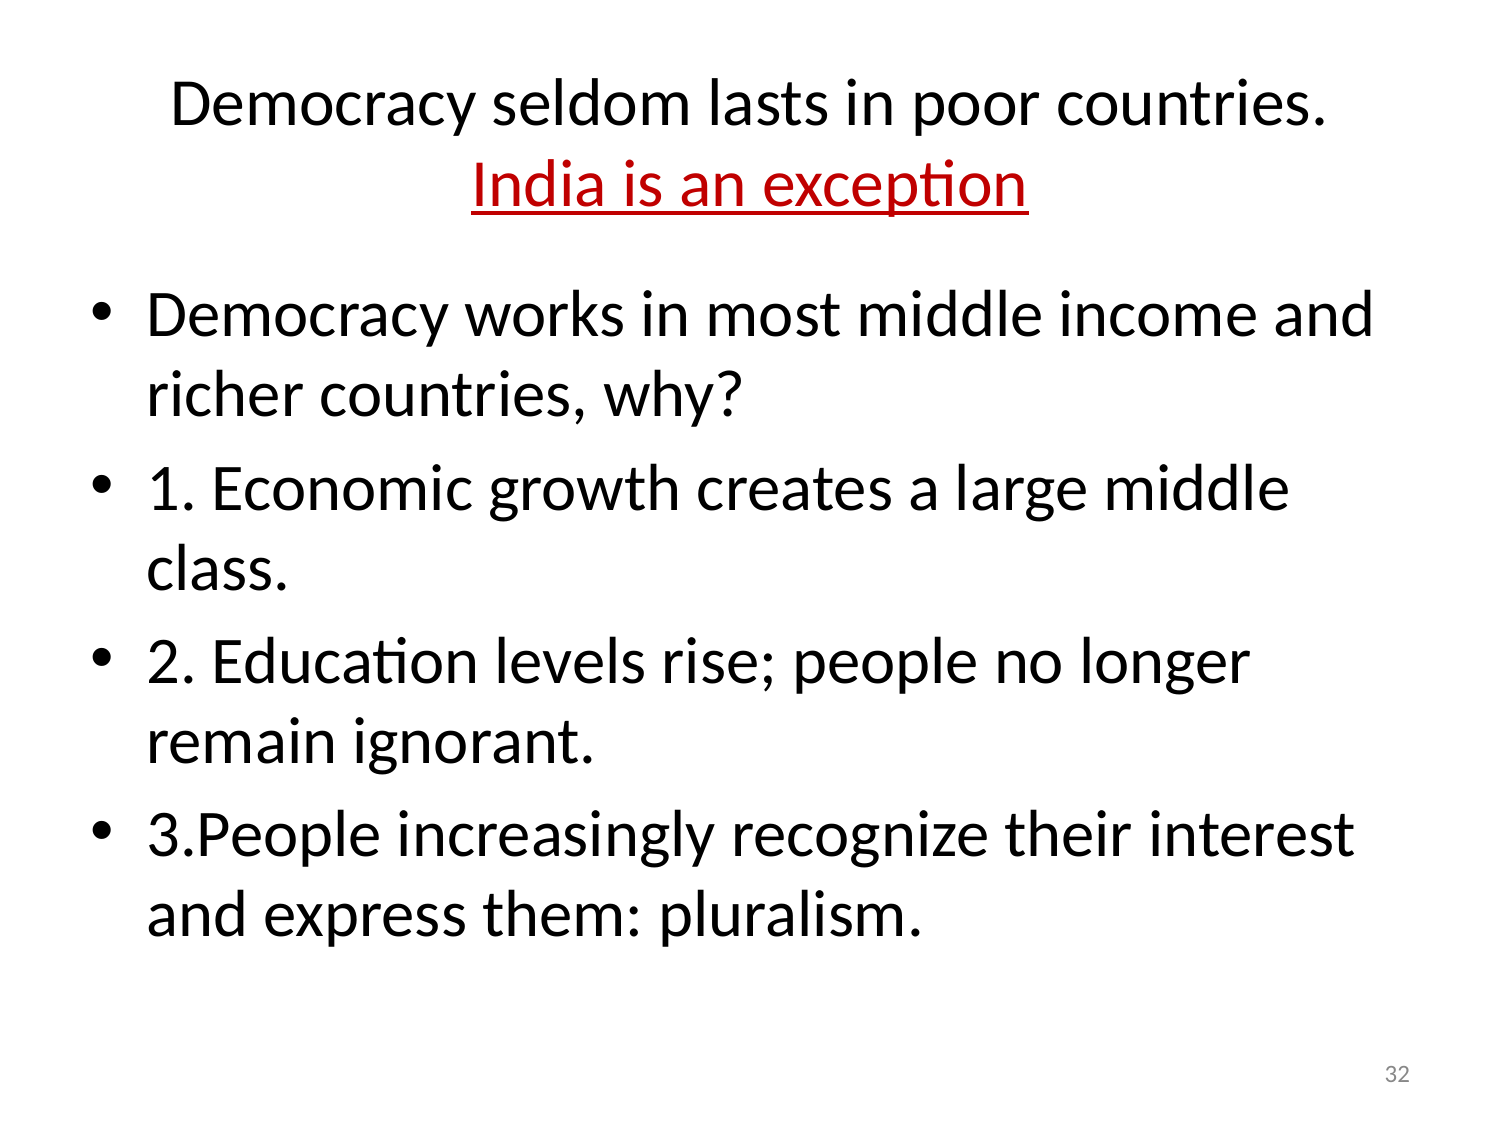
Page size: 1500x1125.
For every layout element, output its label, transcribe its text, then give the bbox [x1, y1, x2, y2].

title Democracy seldom lasts in poor countries. India is an exception [75, 45, 1425, 233]
slide_number ‹#› [1074, 1042, 1425, 1103]
list Democracy works in most middle income and richer countries, why? 1. Economic growth creates a large middle class. 2. Education levels rise; people no longer remain ignorant. 3.People increasingly recognize their interest and express them: pluralism. [75, 262, 1425, 1005]
